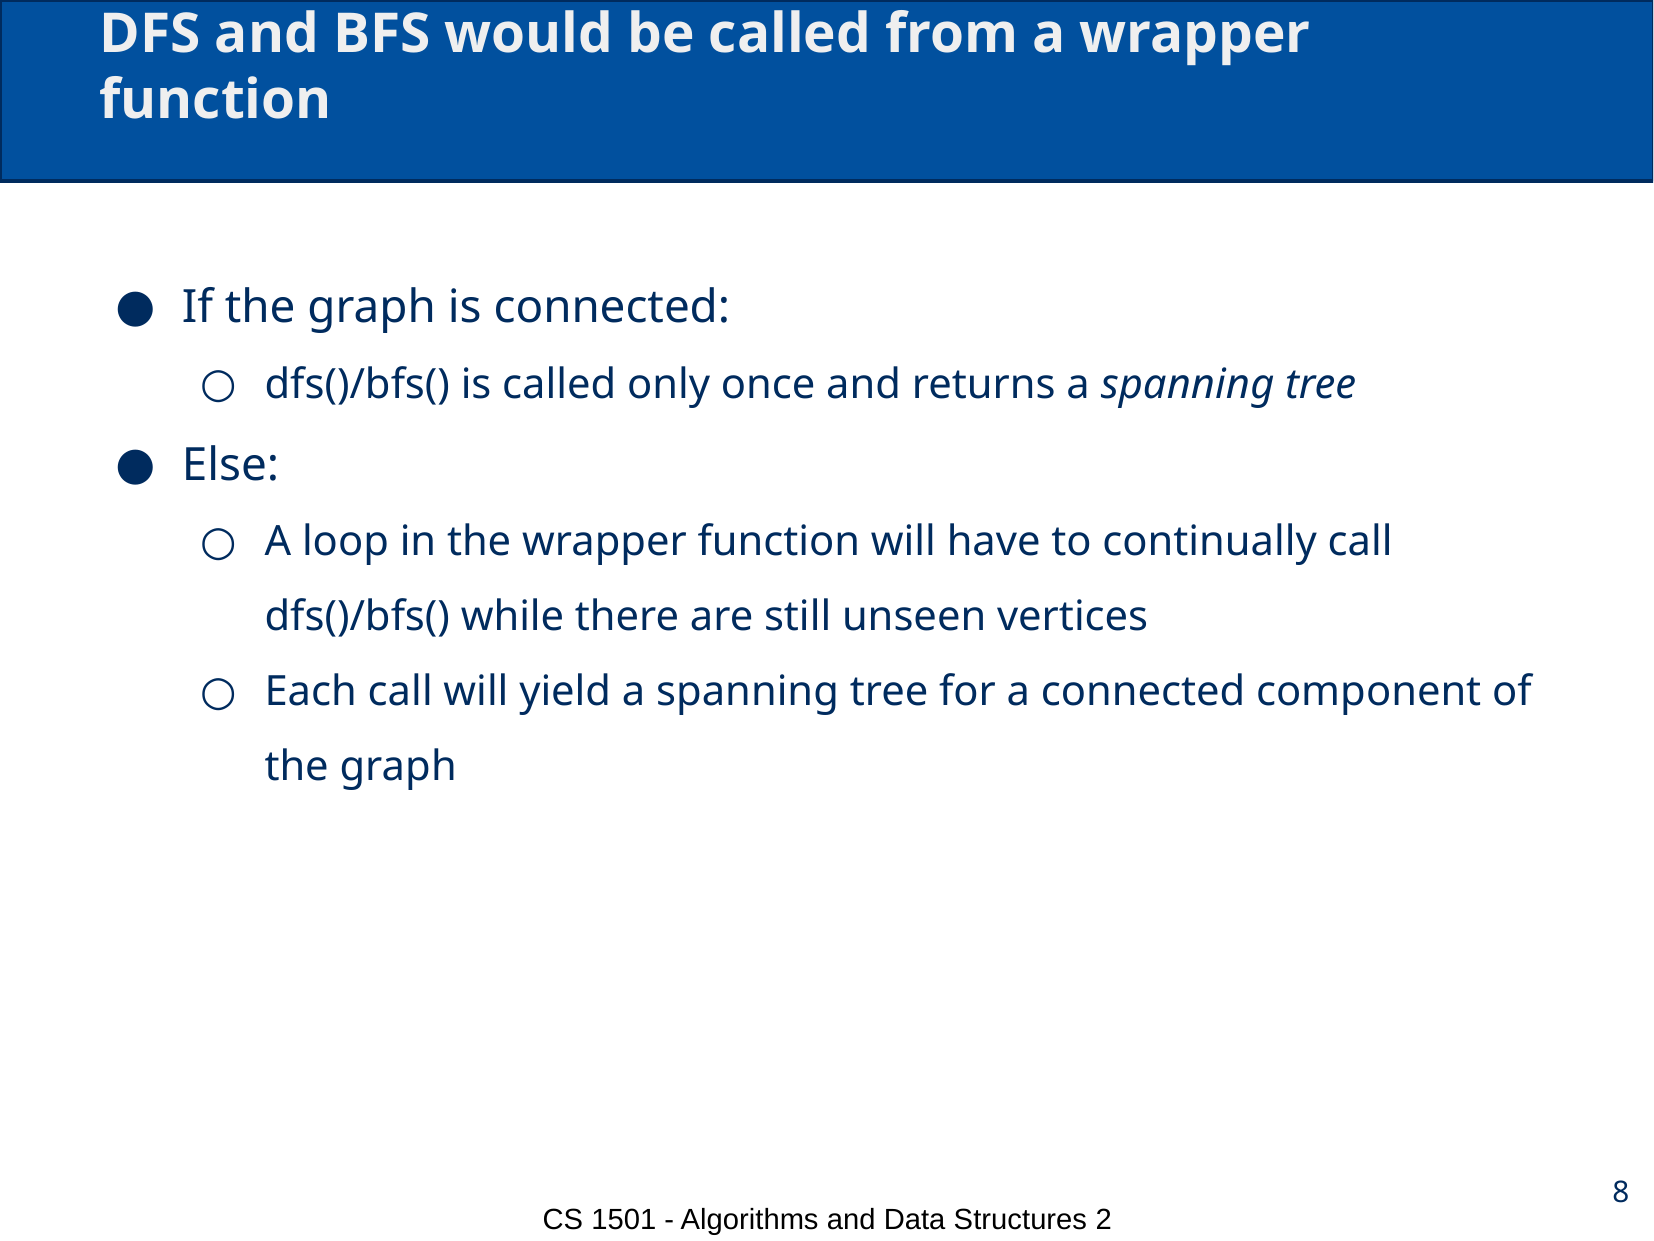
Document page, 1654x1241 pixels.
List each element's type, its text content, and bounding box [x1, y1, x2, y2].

title DFS and BFS would be called from a wrapper function [82, 36, 1571, 146]
list If the graph is connected: dfs()/bfs() is called only once and returns a spanning tree Else: A loop in the wrapper function will have to continually call dfs()/bfs() while there are still unseen vertices Each call will yield a spanning tree for a connected component of the graph [82, 232, 1571, 1188]
slide_number 8 [1546, 1145, 1647, 1241]
footer CS 1501 - Algorithms and Data Structures 2 [423, 1202, 1232, 1241]
